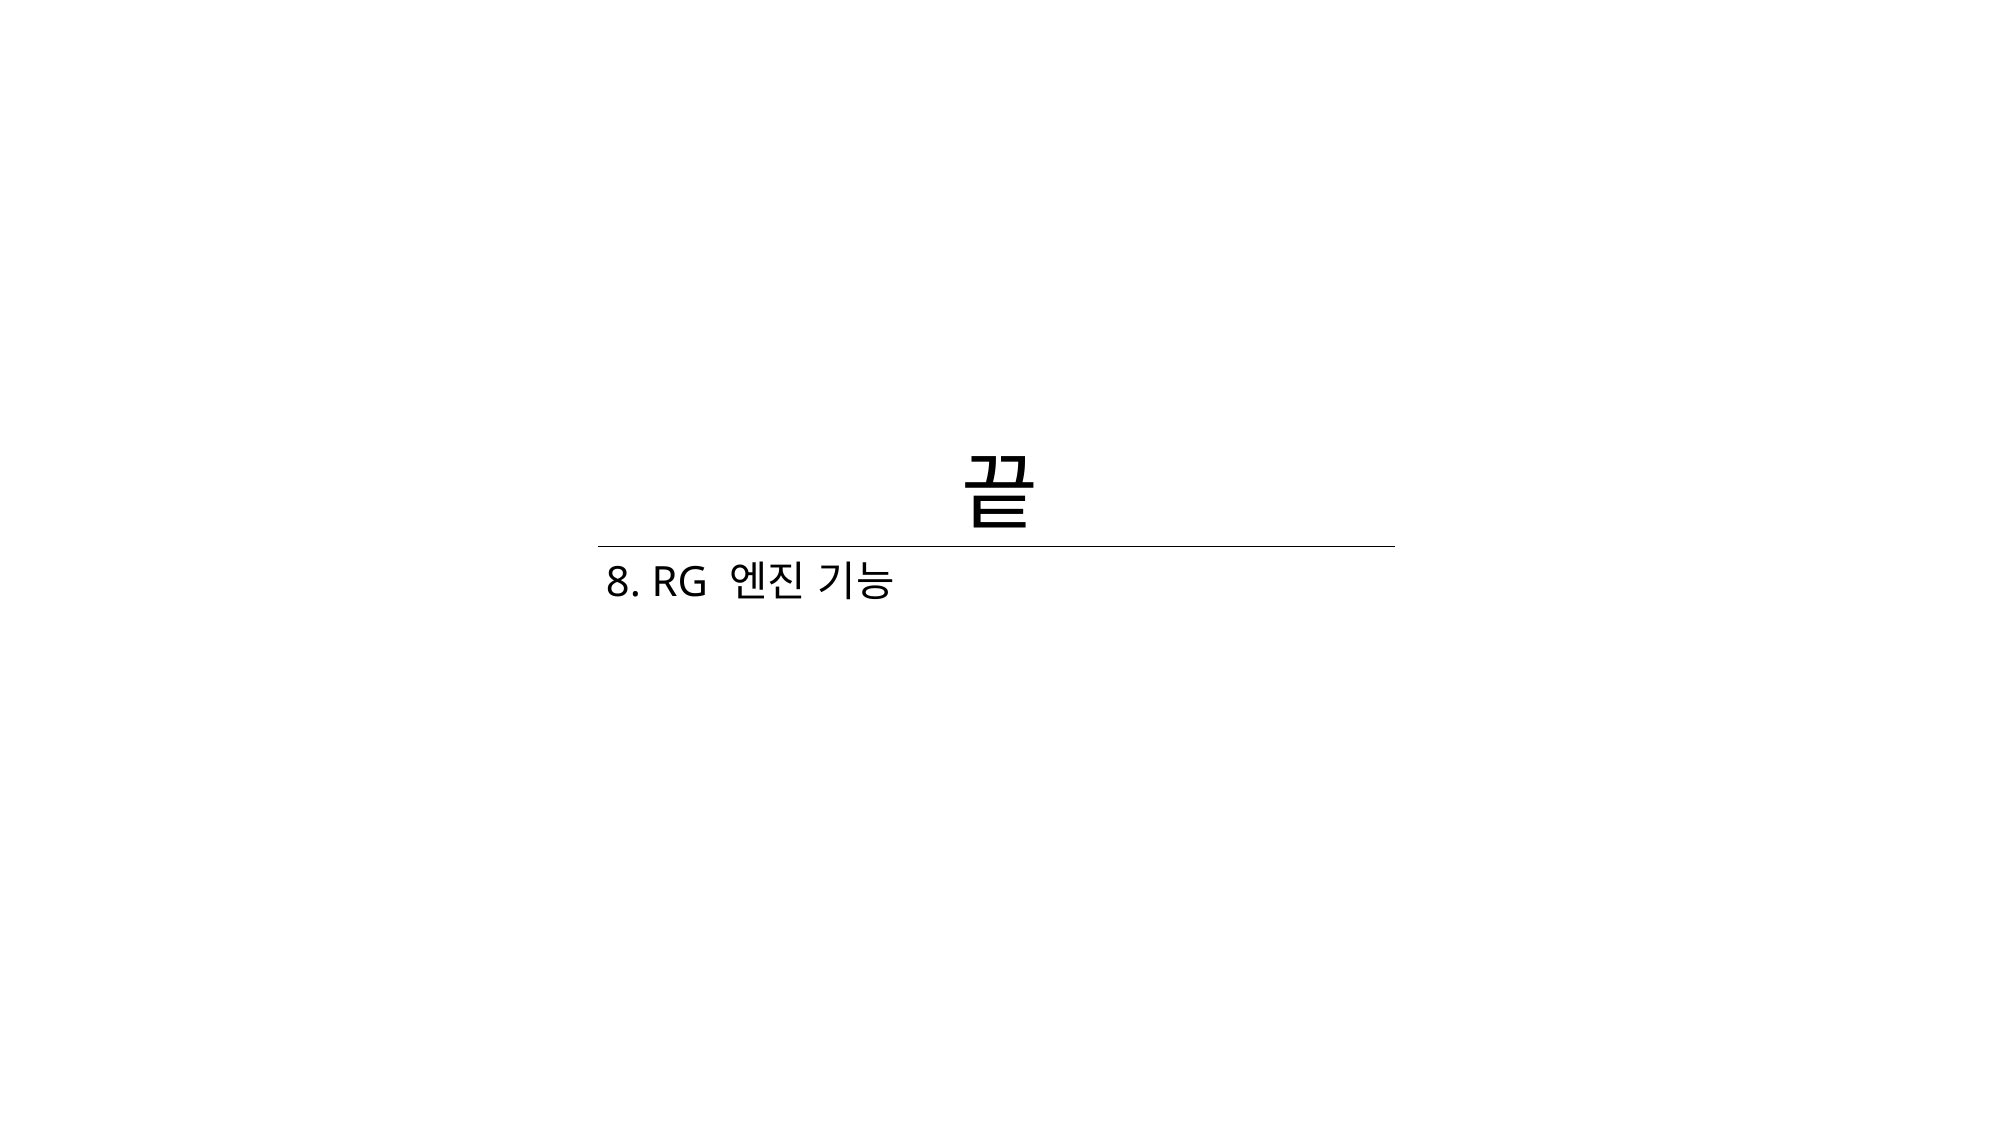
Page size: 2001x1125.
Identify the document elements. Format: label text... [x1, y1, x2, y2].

text_box 8. RG 엔진 기능 [591, 547, 910, 613]
text_box 끝 [946, 431, 1054, 545]
